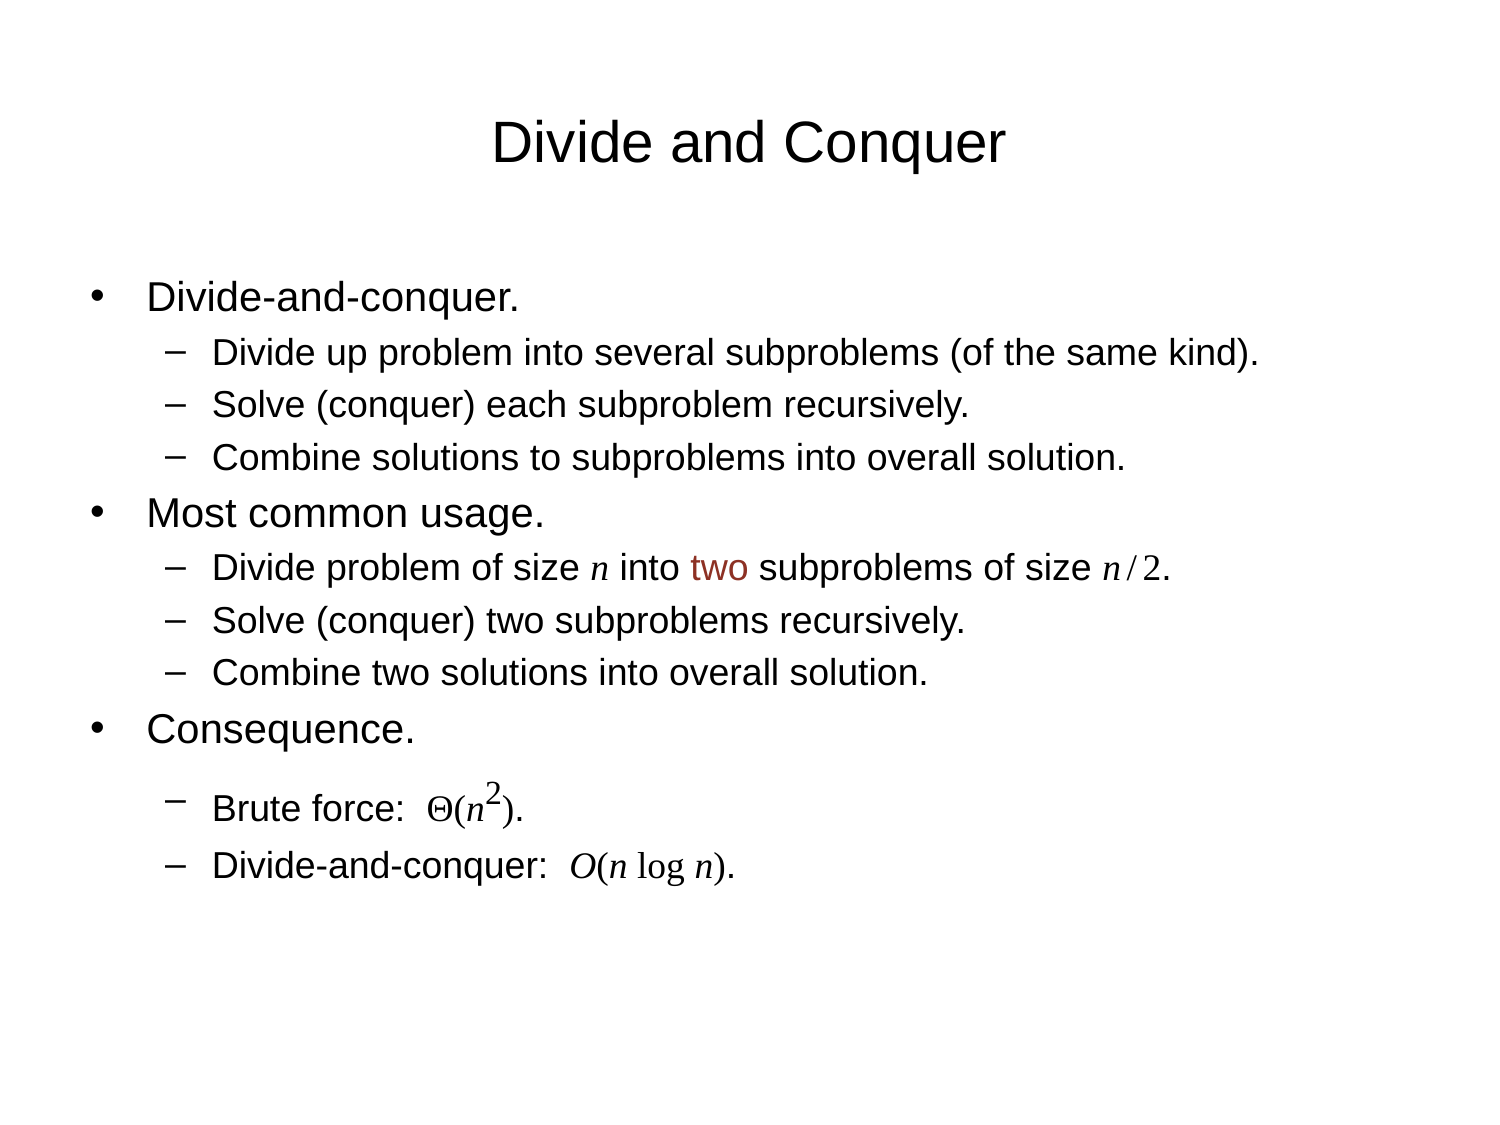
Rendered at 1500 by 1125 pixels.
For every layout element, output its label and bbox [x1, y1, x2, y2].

list [74, 262, 1426, 1006]
title [74, 44, 1426, 233]
